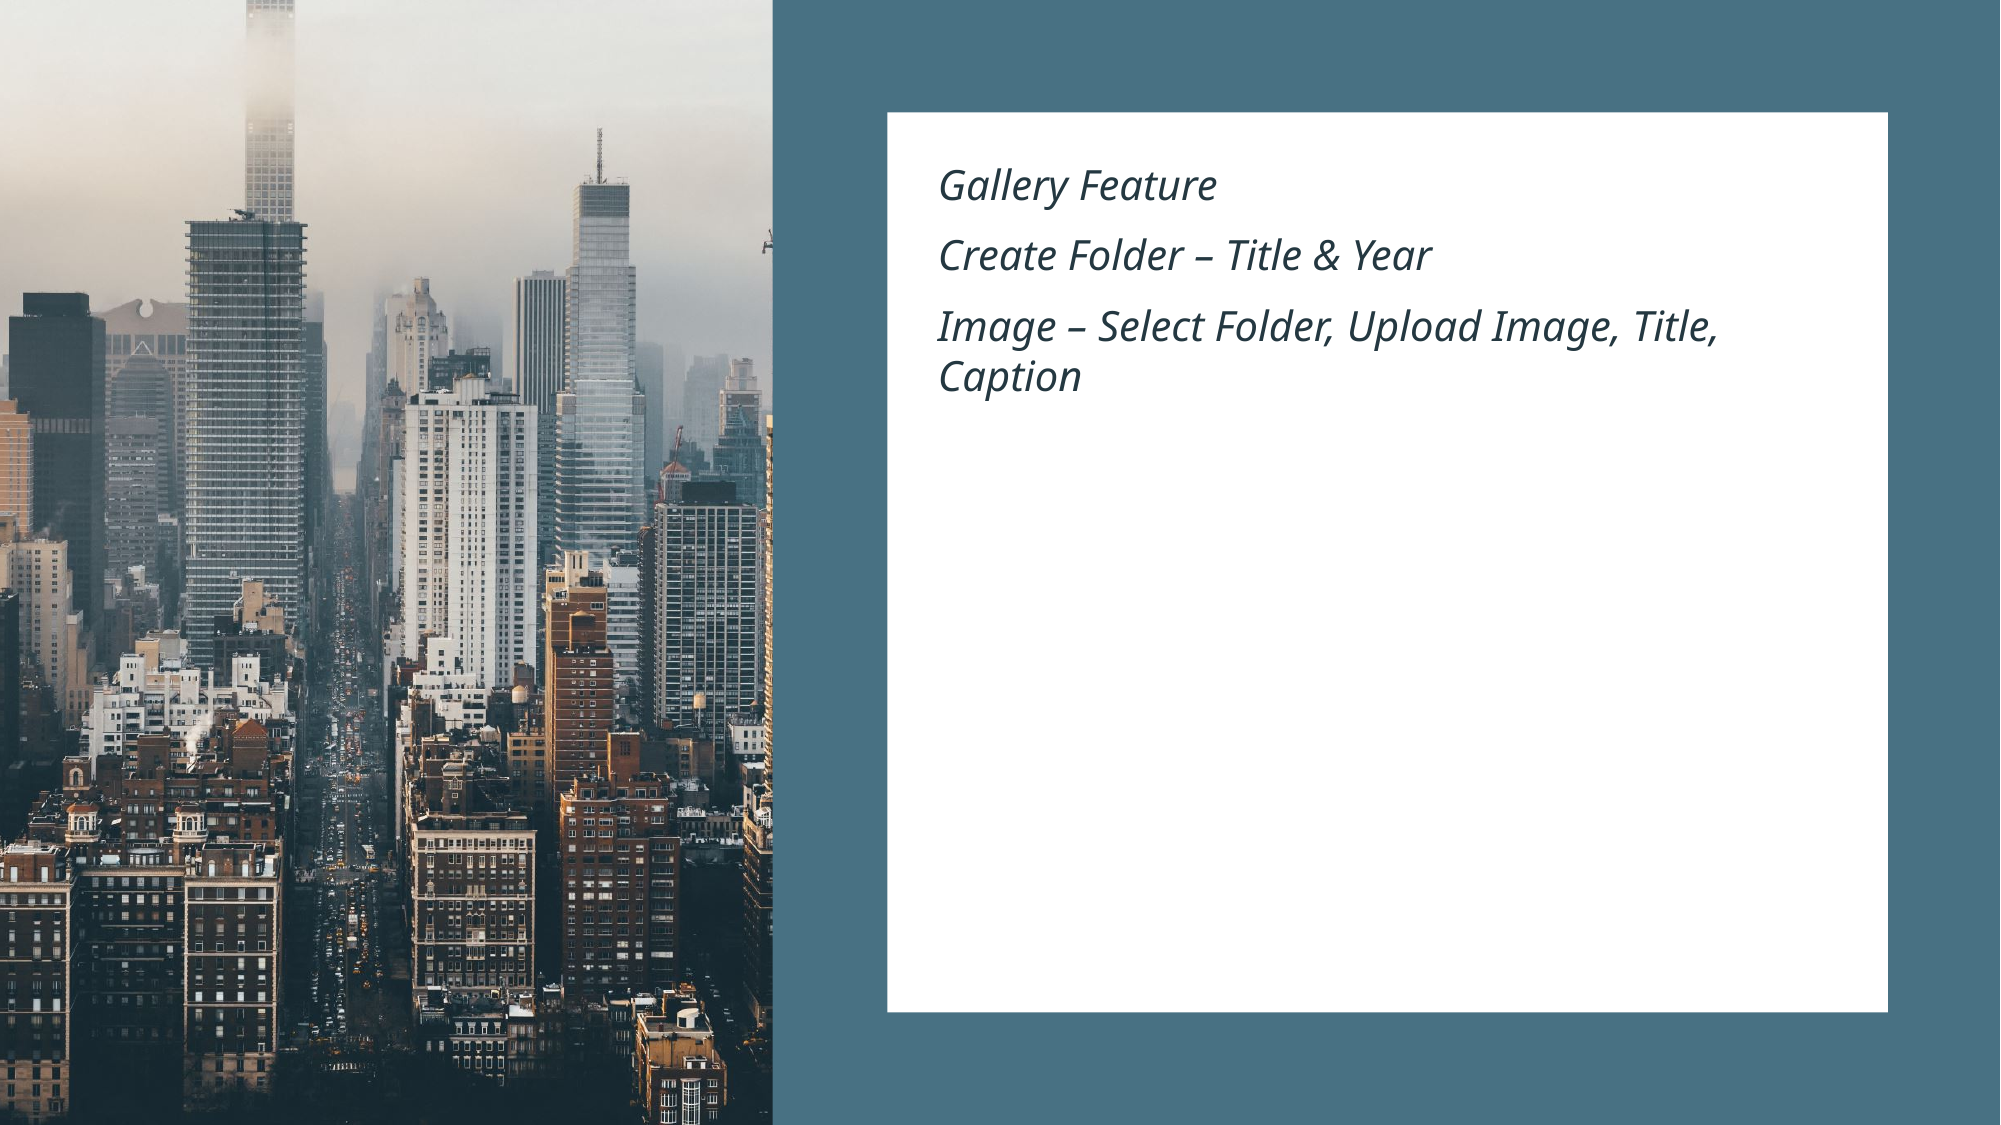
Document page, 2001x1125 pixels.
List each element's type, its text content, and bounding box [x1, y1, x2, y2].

text_box [782, 0, 2000, 1125]
text_box [886, 111, 1889, 1013]
picture [0, 0, 782, 1125]
subtitle Gallery Feature Create Folder – Title & Year Image – Select Folder, Upload Image, Title, Caption [922, 150, 1861, 991]
